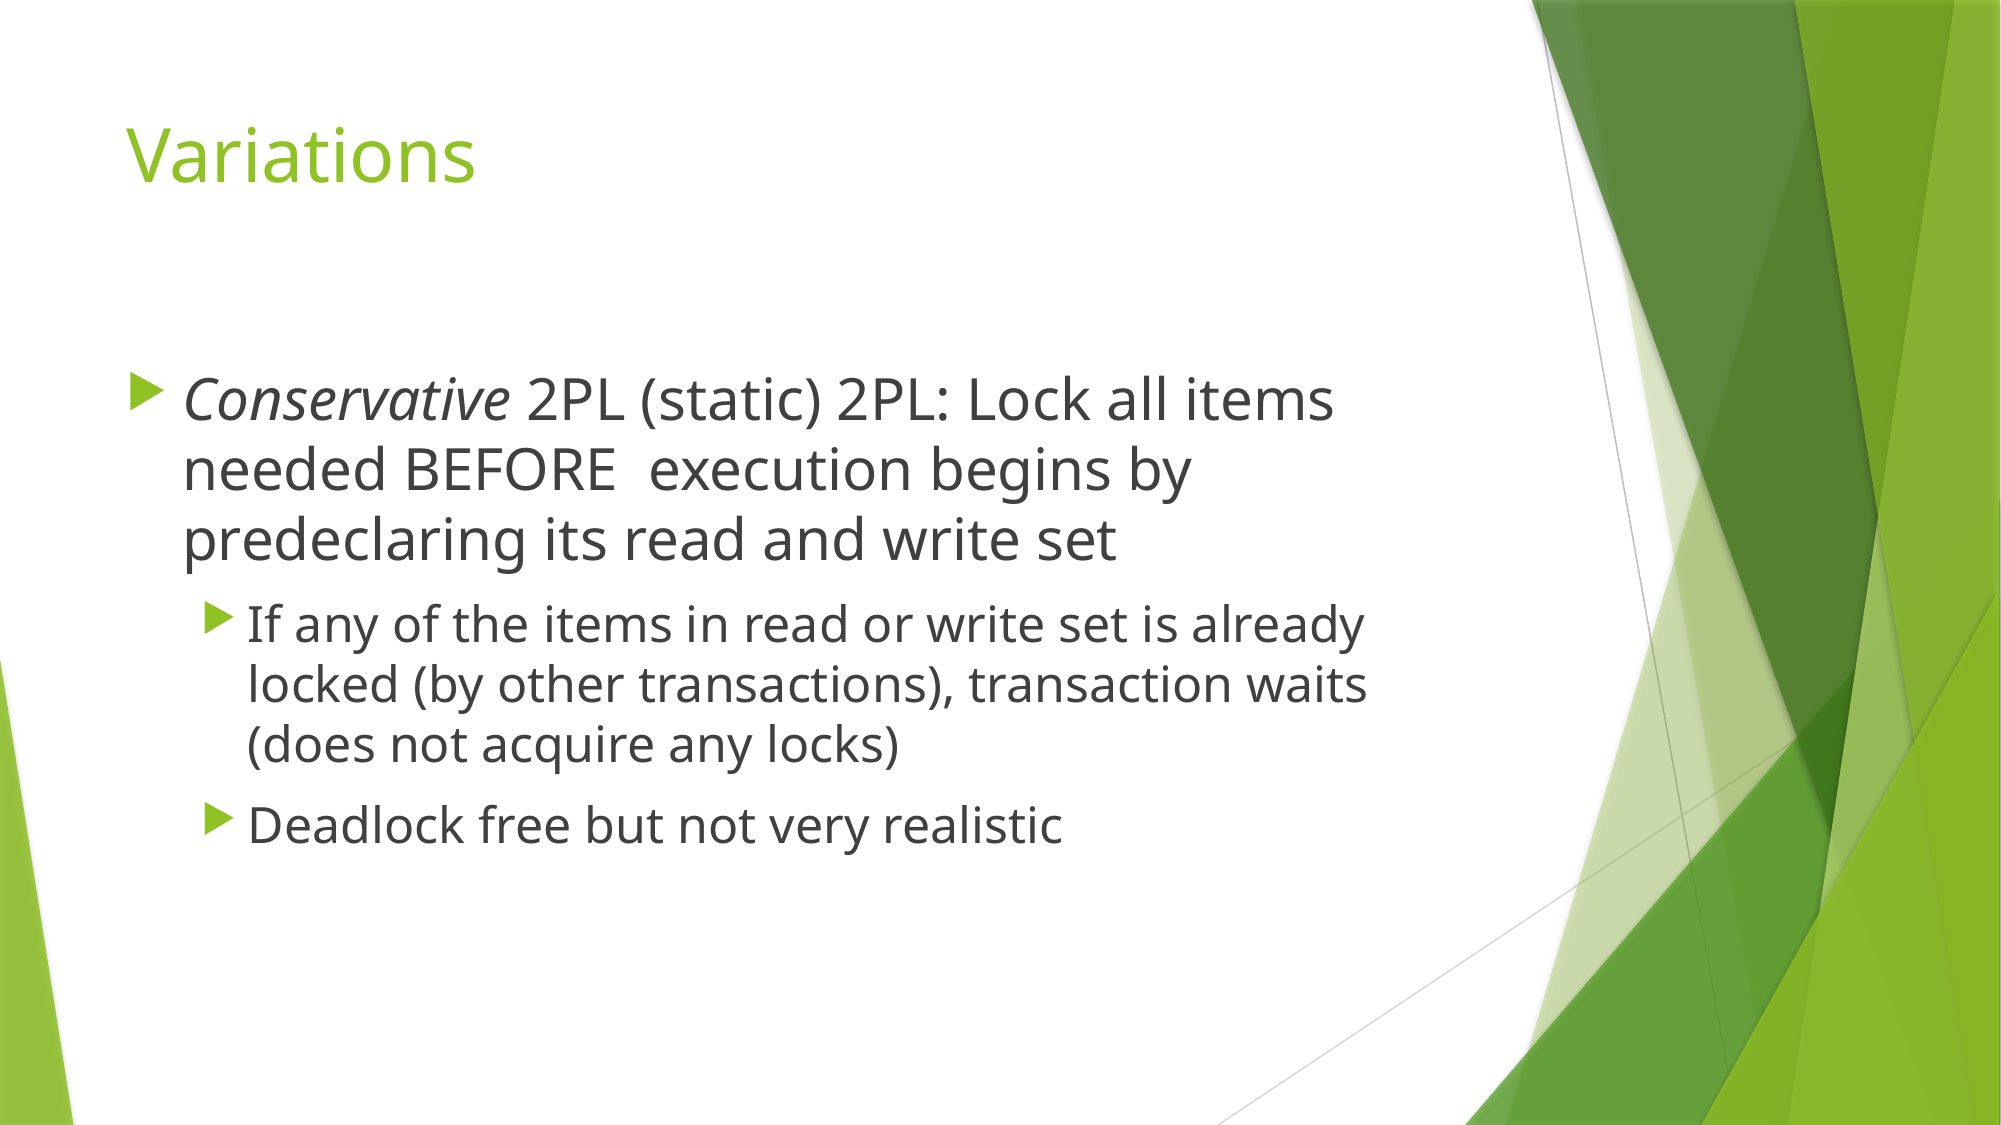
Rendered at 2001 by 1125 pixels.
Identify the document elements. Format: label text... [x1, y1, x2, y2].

title Variations [111, 99, 1522, 317]
list Conservative 2PL (static) 2PL: Lock all items needed BEFORE execution begins by predeclaring its read and write set If any of the items in read or write set is already locked (by other transactions), transaction waits (does not acquire any locks) Deadlock free but not very realistic [111, 354, 1522, 992]
